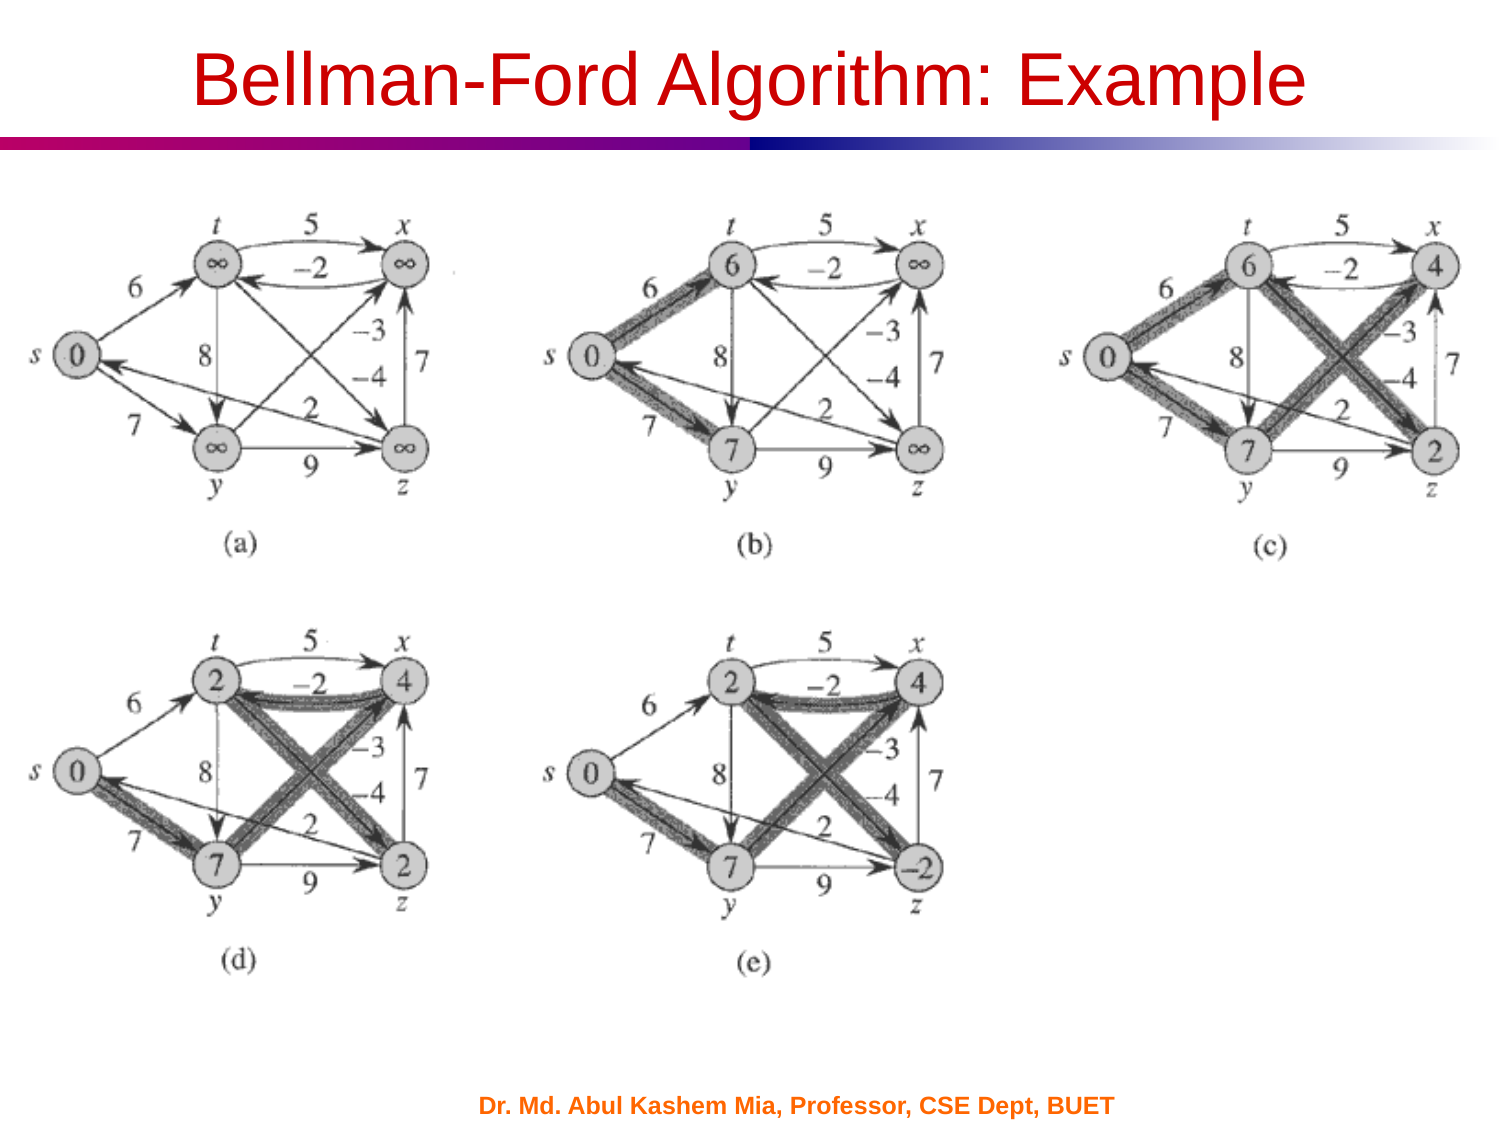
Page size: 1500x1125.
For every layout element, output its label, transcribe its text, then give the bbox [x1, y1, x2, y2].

title Bellman-Ford Algorithm: Example [74, 37, 1426, 114]
picture [20, 207, 1471, 987]
